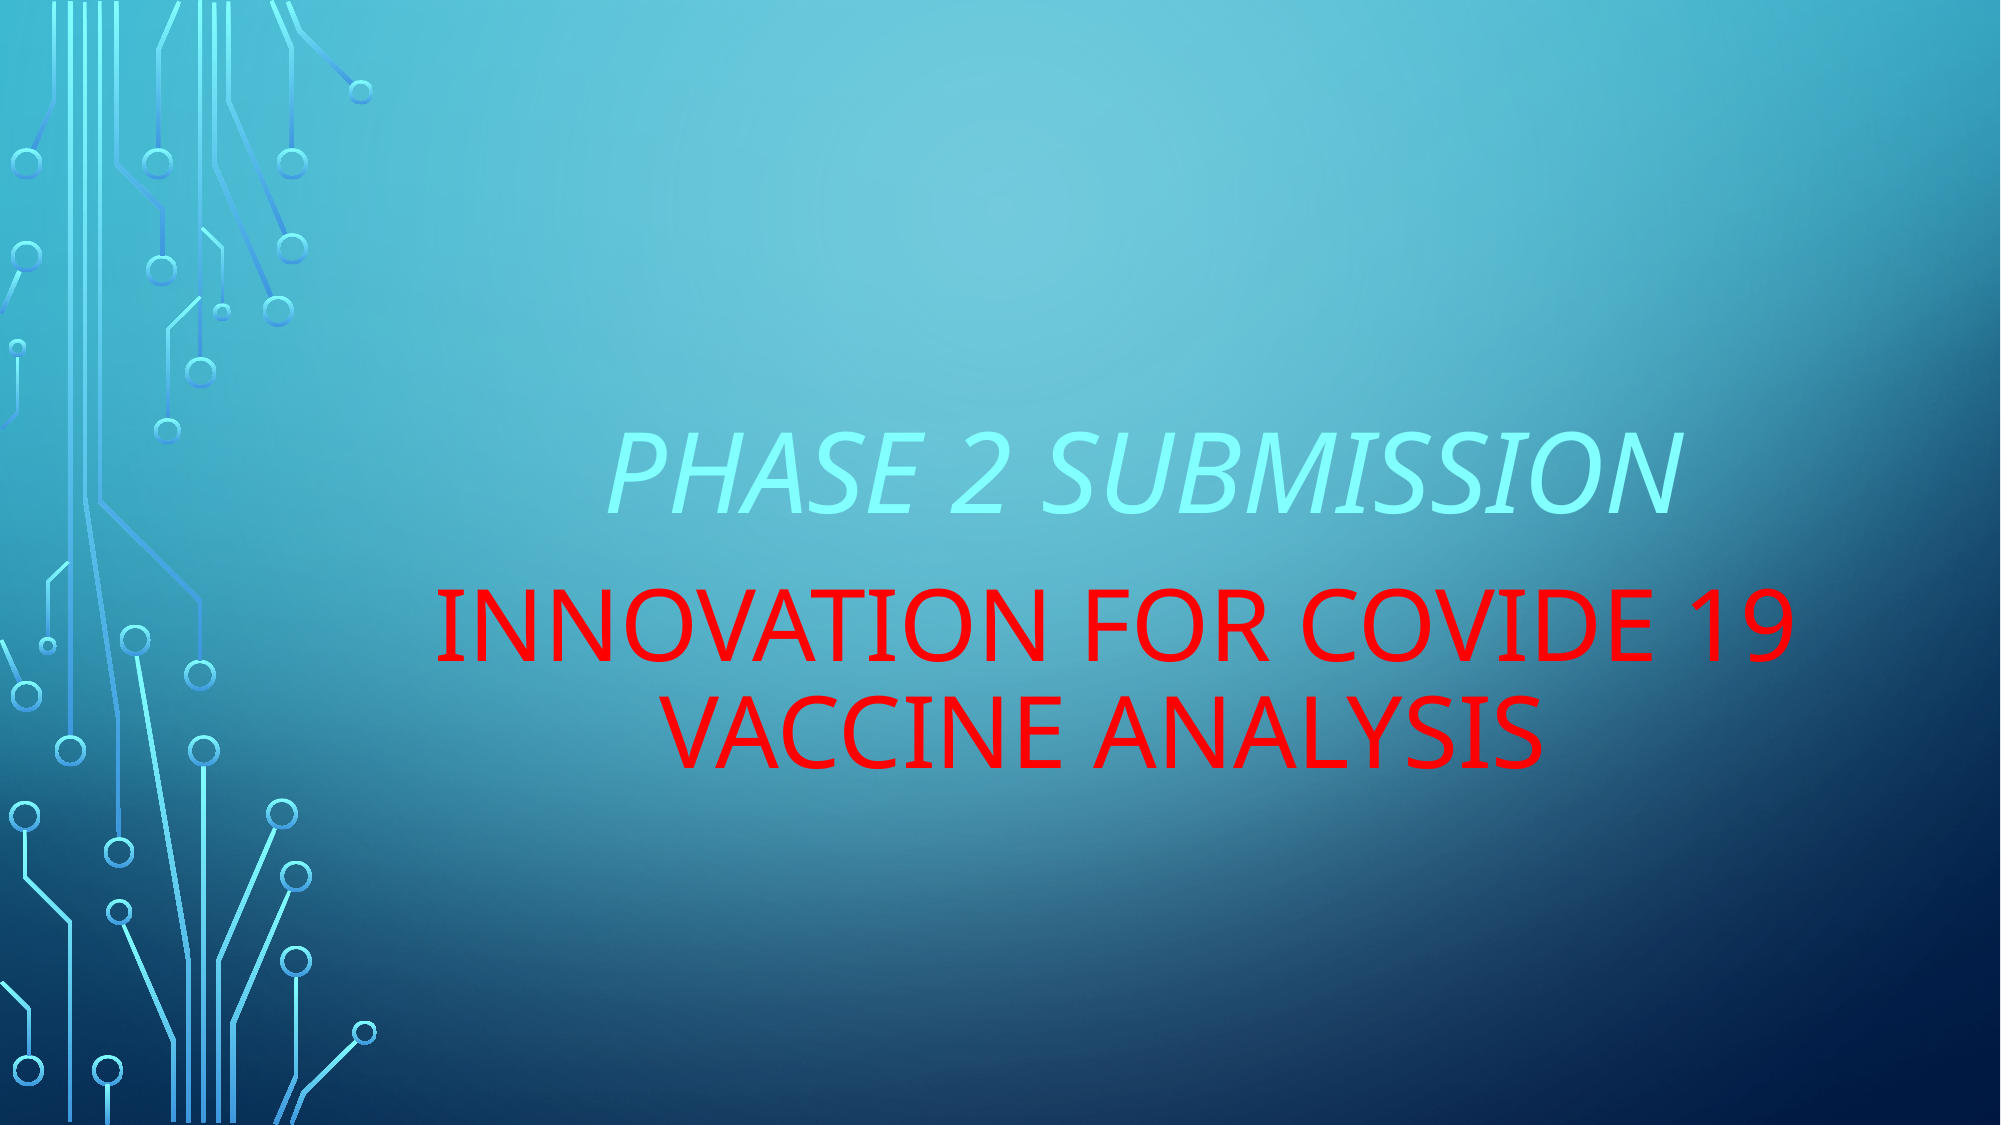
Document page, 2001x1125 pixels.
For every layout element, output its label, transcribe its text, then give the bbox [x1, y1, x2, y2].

subtitle Phase 2 submission [588, 366, 2000, 759]
title Innovation for cOvide 19 Vaccine analysis [395, 406, 1838, 799]
